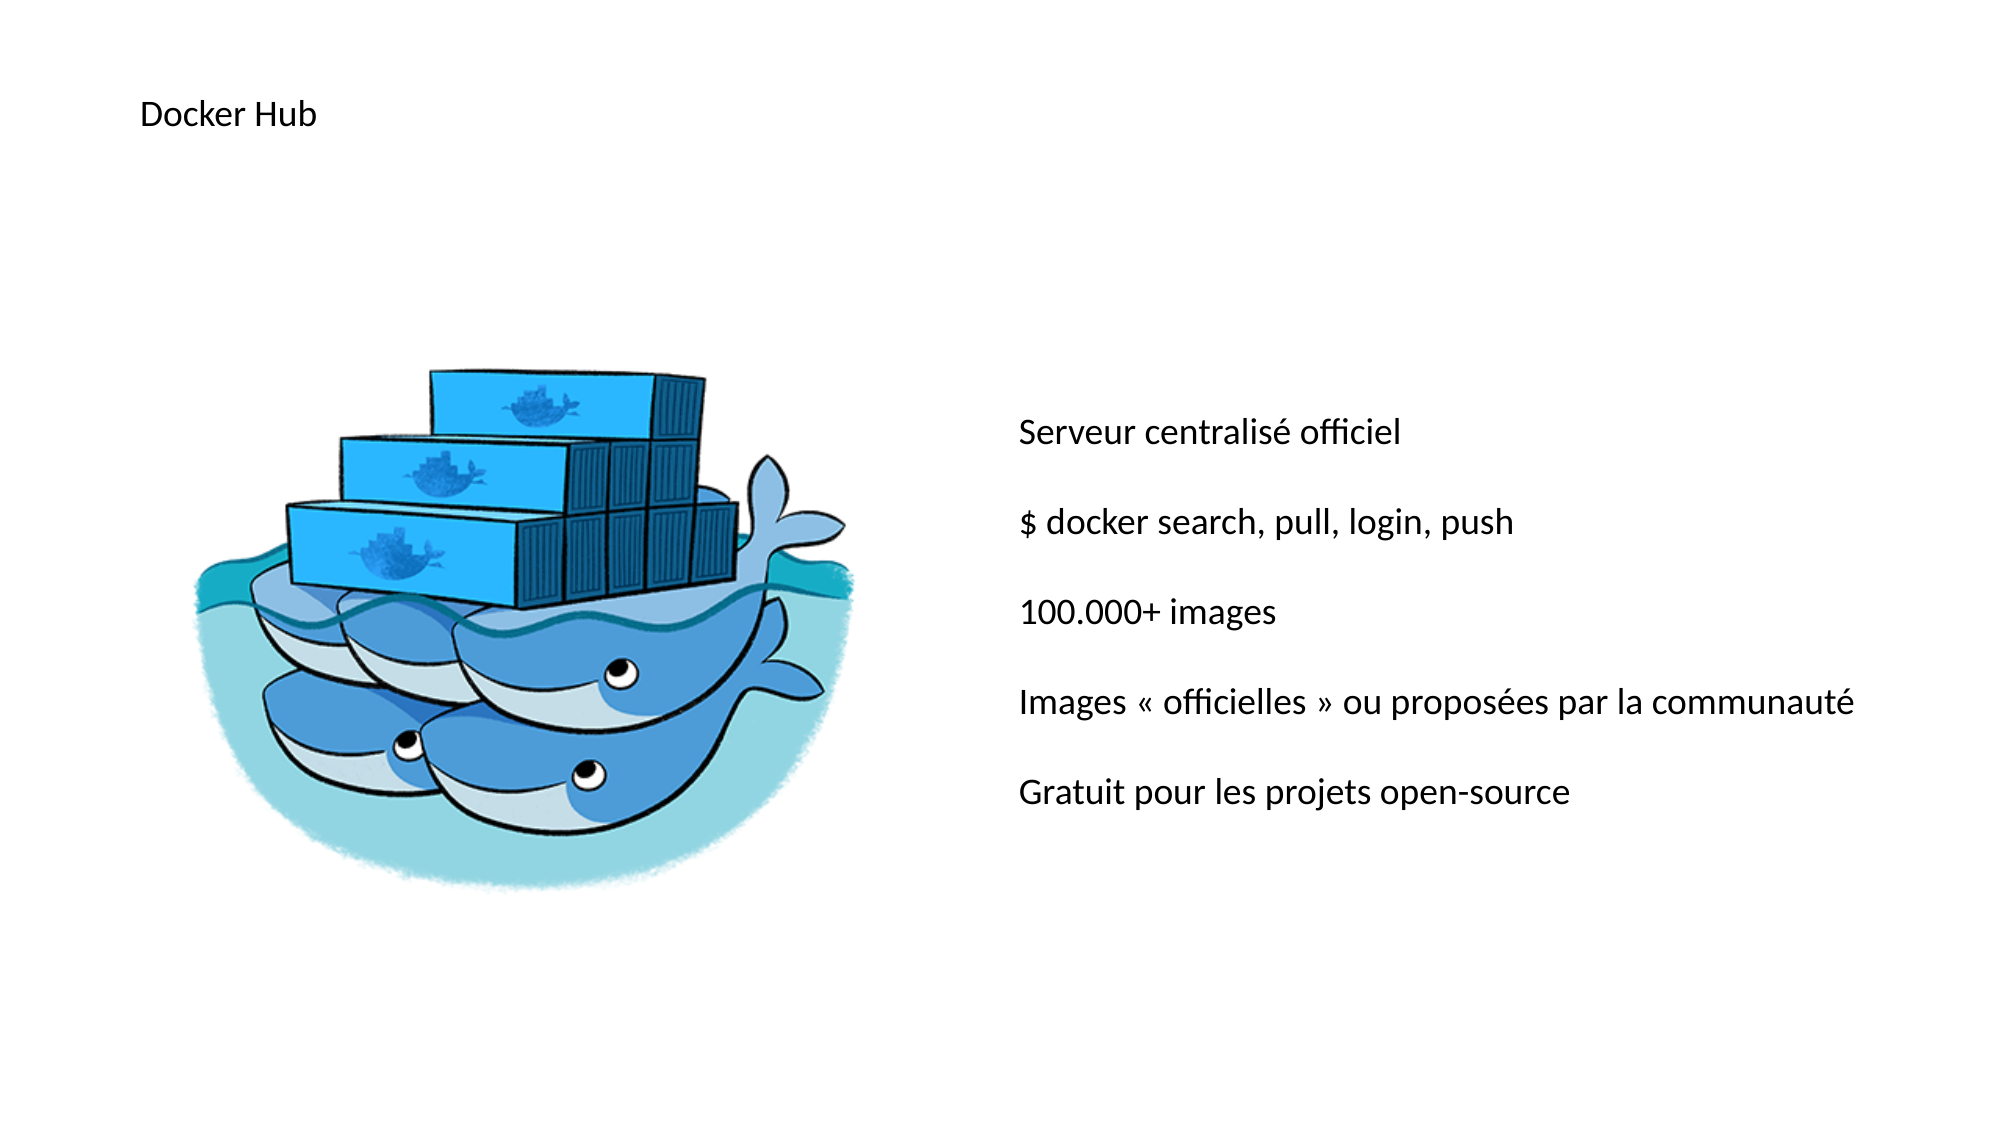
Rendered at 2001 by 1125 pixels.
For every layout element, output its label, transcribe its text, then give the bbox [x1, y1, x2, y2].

text_box Docker Hub [125, 81, 333, 141]
picture [134, 290, 935, 957]
text_box Serveur centralisé officiel $ docker search, pull, login, push 100.000+ images Images « officielles » ou proposées par la communauté Gratuit pour les projets open-source [1003, 399, 1901, 1000]
